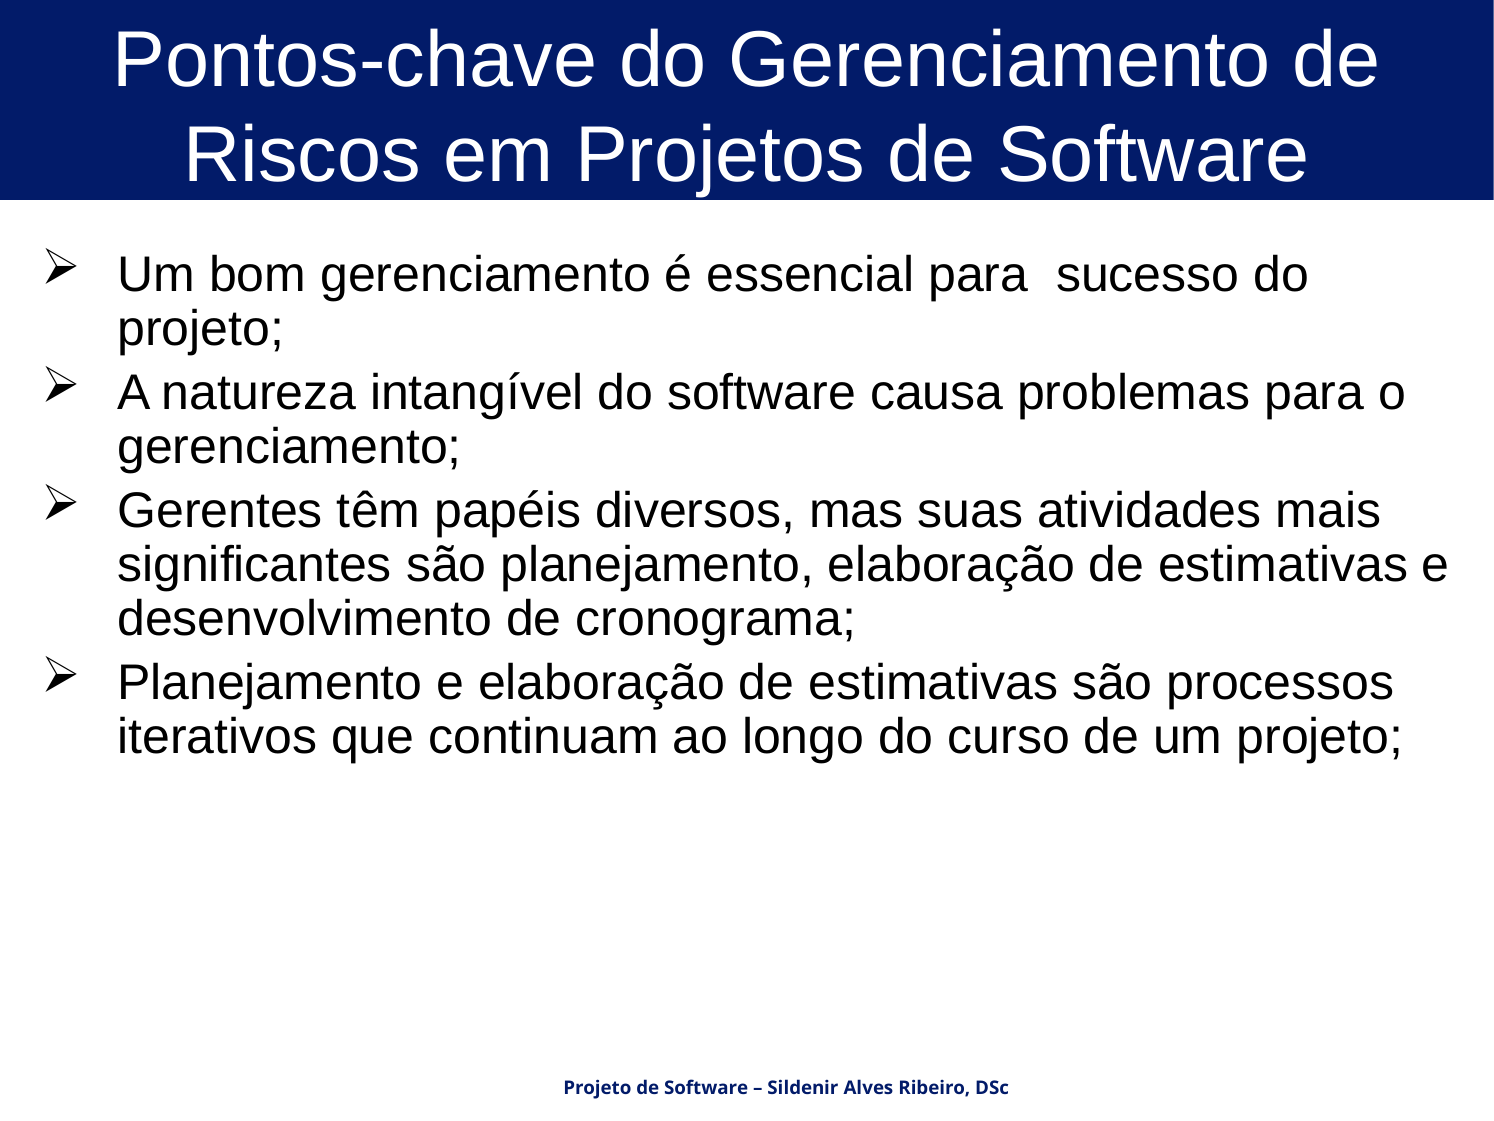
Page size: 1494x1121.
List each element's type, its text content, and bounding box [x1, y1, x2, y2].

text_box Projeto de Software – Sildenir Alves Ribeiro, DSc [392, 1068, 1180, 1106]
title Pontos-chave do Gerenciamento de Riscos em Projetos de Software [0, 0, 1494, 200]
list Um bom gerenciamento é essencial para sucesso do projeto; A natureza intangível do software causa problemas para o gerenciamento; Gerentes têm papéis diversos, mas suas atividades mais significantes são planejamento, elaboração de estimativas e desenvolvimento de cronograma; Planejamento e elaboração de estimativas são processos iterativos que continuam ao longo do curso de um projeto; [26, 241, 1468, 986]
